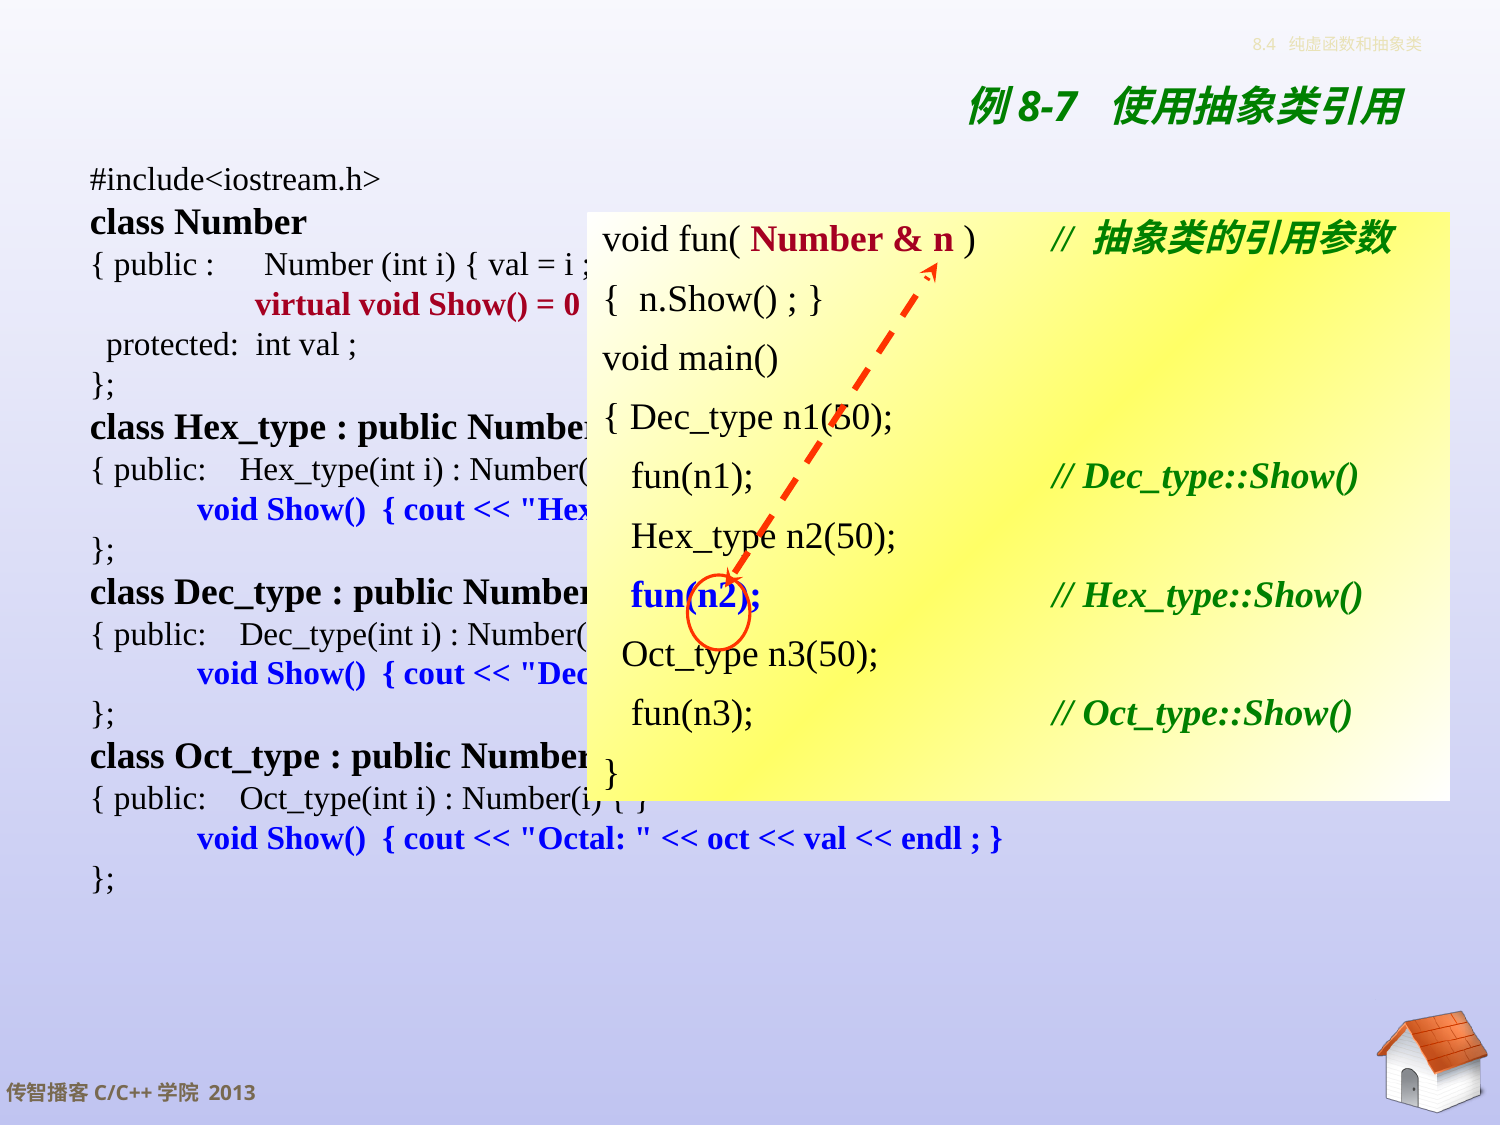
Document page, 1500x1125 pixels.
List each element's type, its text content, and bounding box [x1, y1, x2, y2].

text_box [925, 262, 938, 277]
picture [1375, 999, 1488, 1124]
text_box [687, 574, 750, 650]
text_box #include<iostream.h> class Number { public : Number (int i) { val = i ; } virtual void Show() = 0 ; protected: int val ; }; class Hex_type : public Number { public: Hex_type(int i) : Number(i) { } void Show() { cout << "Hexadecimal:" << hex << val << endl ; } }; class Dec_type : public Number { public: Dec_type(int i) : Number(i) { } void Show() { cout << "Decimal: " << dec << val << endl ; } }; class Oct_type : public Number { public: Oct_type(int i) : Number(i) { } void Show() { cout << "Octal: " << oct << val << endl ; } }; [75, 149, 1169, 904]
text_box void fun( Number & n ) // 抽象类的引用参数 { n.Show() ; } void main() { Dec_type n1(50); fun(n1); // Dec_type::Show() Hex_type n2(50); fun(n2); // Hex_type::Show() Oct_type n3(50); fun(n3); // Oct_type::Show() } [587, 212, 1450, 801]
text_box [724, 573, 737, 588]
title 8.4 纯虚函数和抽象类 [1175, 24, 1500, 63]
text_box 例8-7 使用抽象类引用 [924, 72, 1425, 138]
